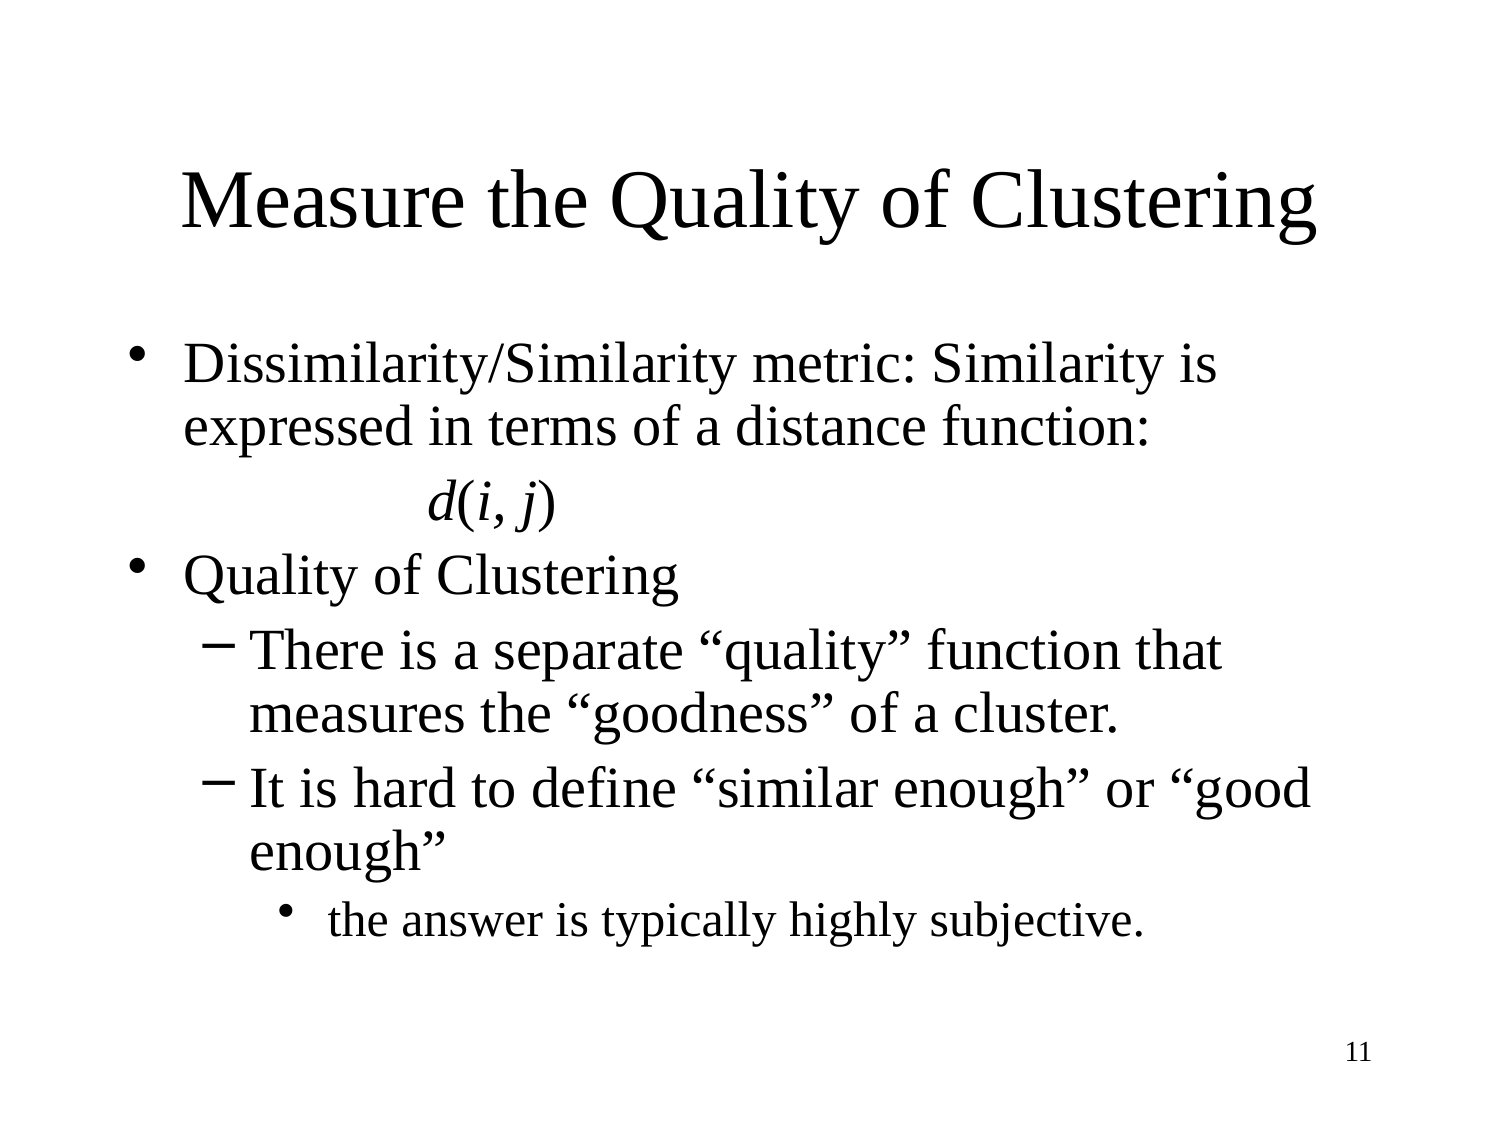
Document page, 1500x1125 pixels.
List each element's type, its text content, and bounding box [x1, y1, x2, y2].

list Dissimilarity/Similarity metric: Similarity is expressed in terms of a distance function: d(i, j) Quality of Clustering There is a separate “quality” function that measures the “goodness” of a cluster. It is hard to define “similar enough” or “good enough” the answer is typically highly subjective. [112, 324, 1388, 1001]
title Measure the Quality of Clustering [112, 99, 1388, 288]
slide_number 11 [1074, 1024, 1388, 1101]
